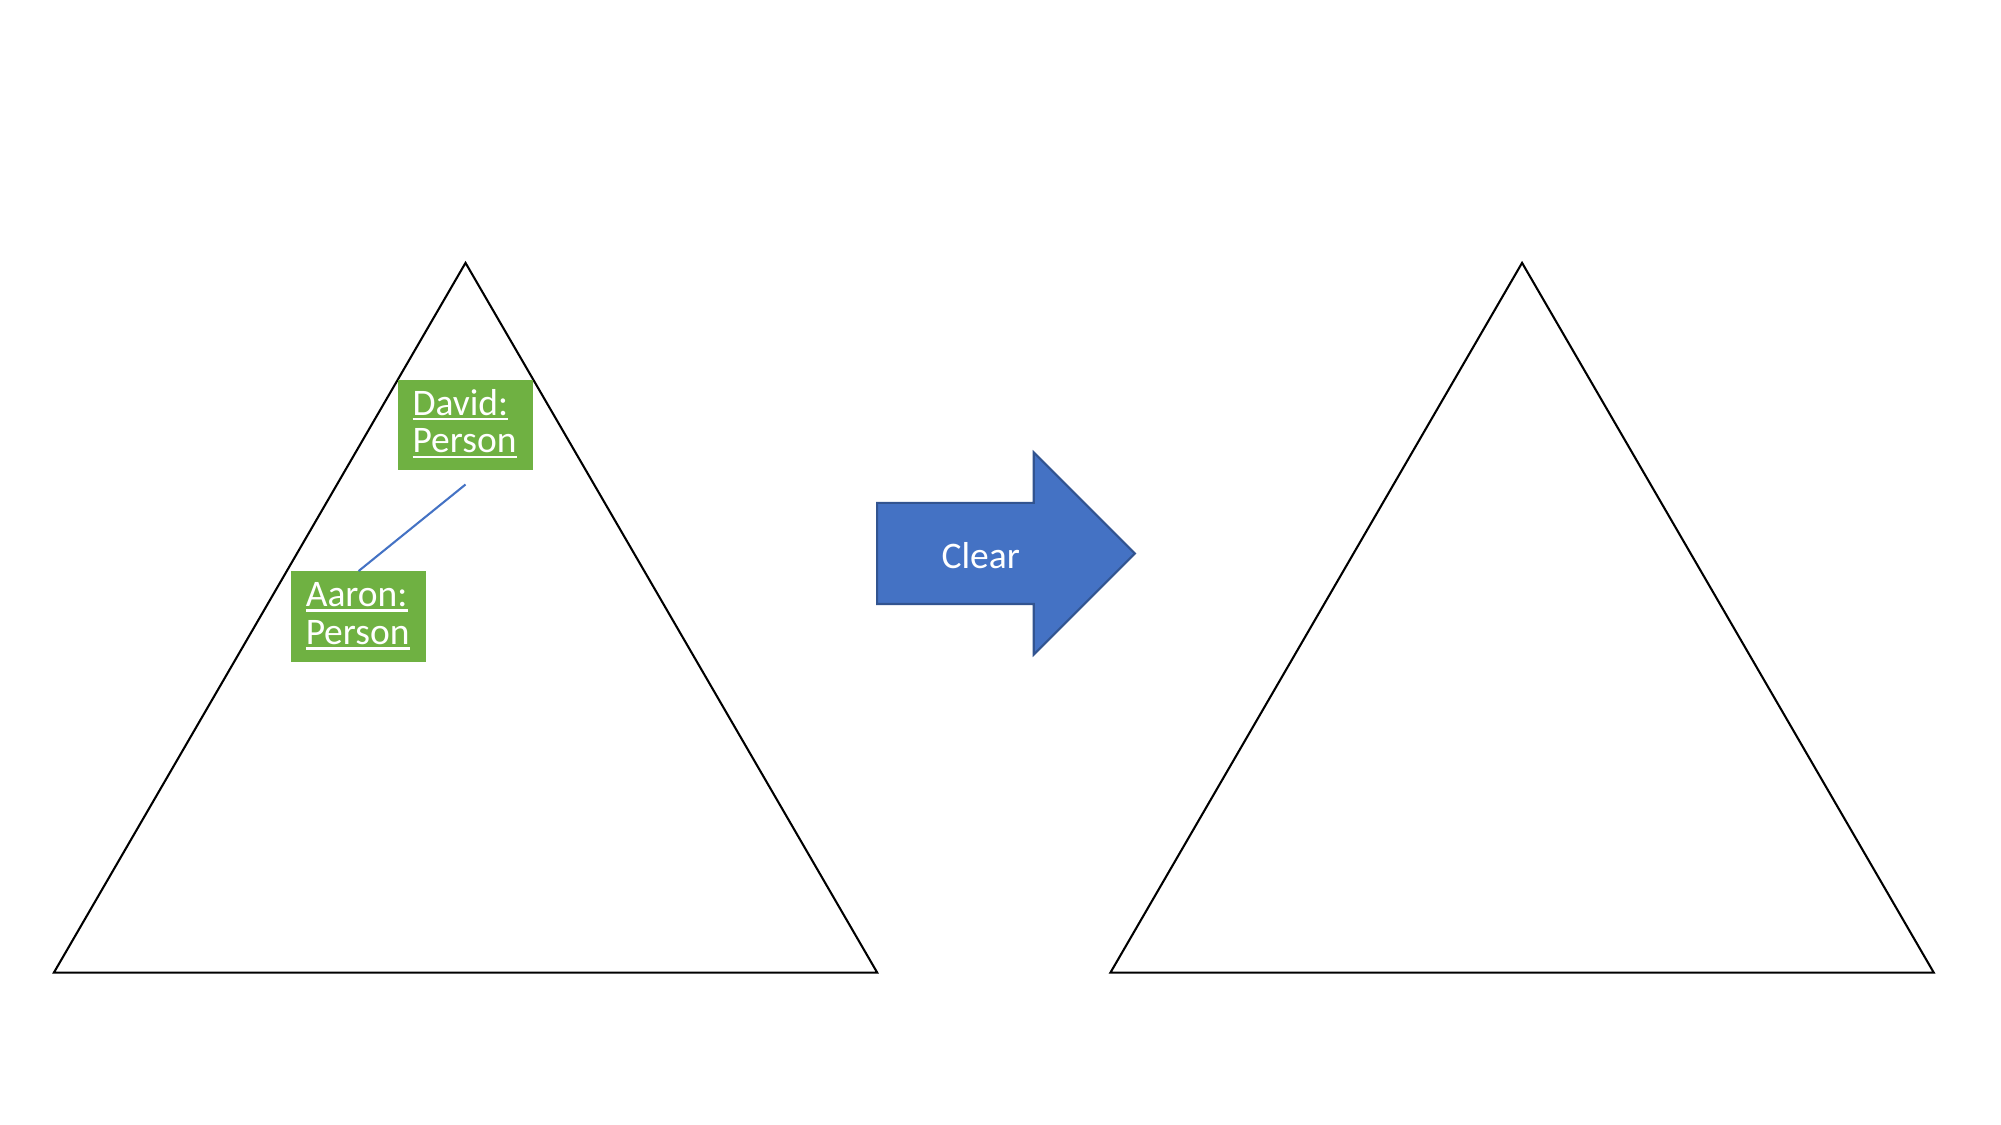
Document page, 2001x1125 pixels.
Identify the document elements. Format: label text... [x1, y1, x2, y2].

text_box Clear [876, 449, 1137, 658]
table_header Aaron: Person [291, 571, 426, 662]
table_header David: Person [398, 380, 533, 470]
text_box [1108, 260, 1936, 974]
text_box [52, 260, 879, 974]
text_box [358, 484, 466, 572]
